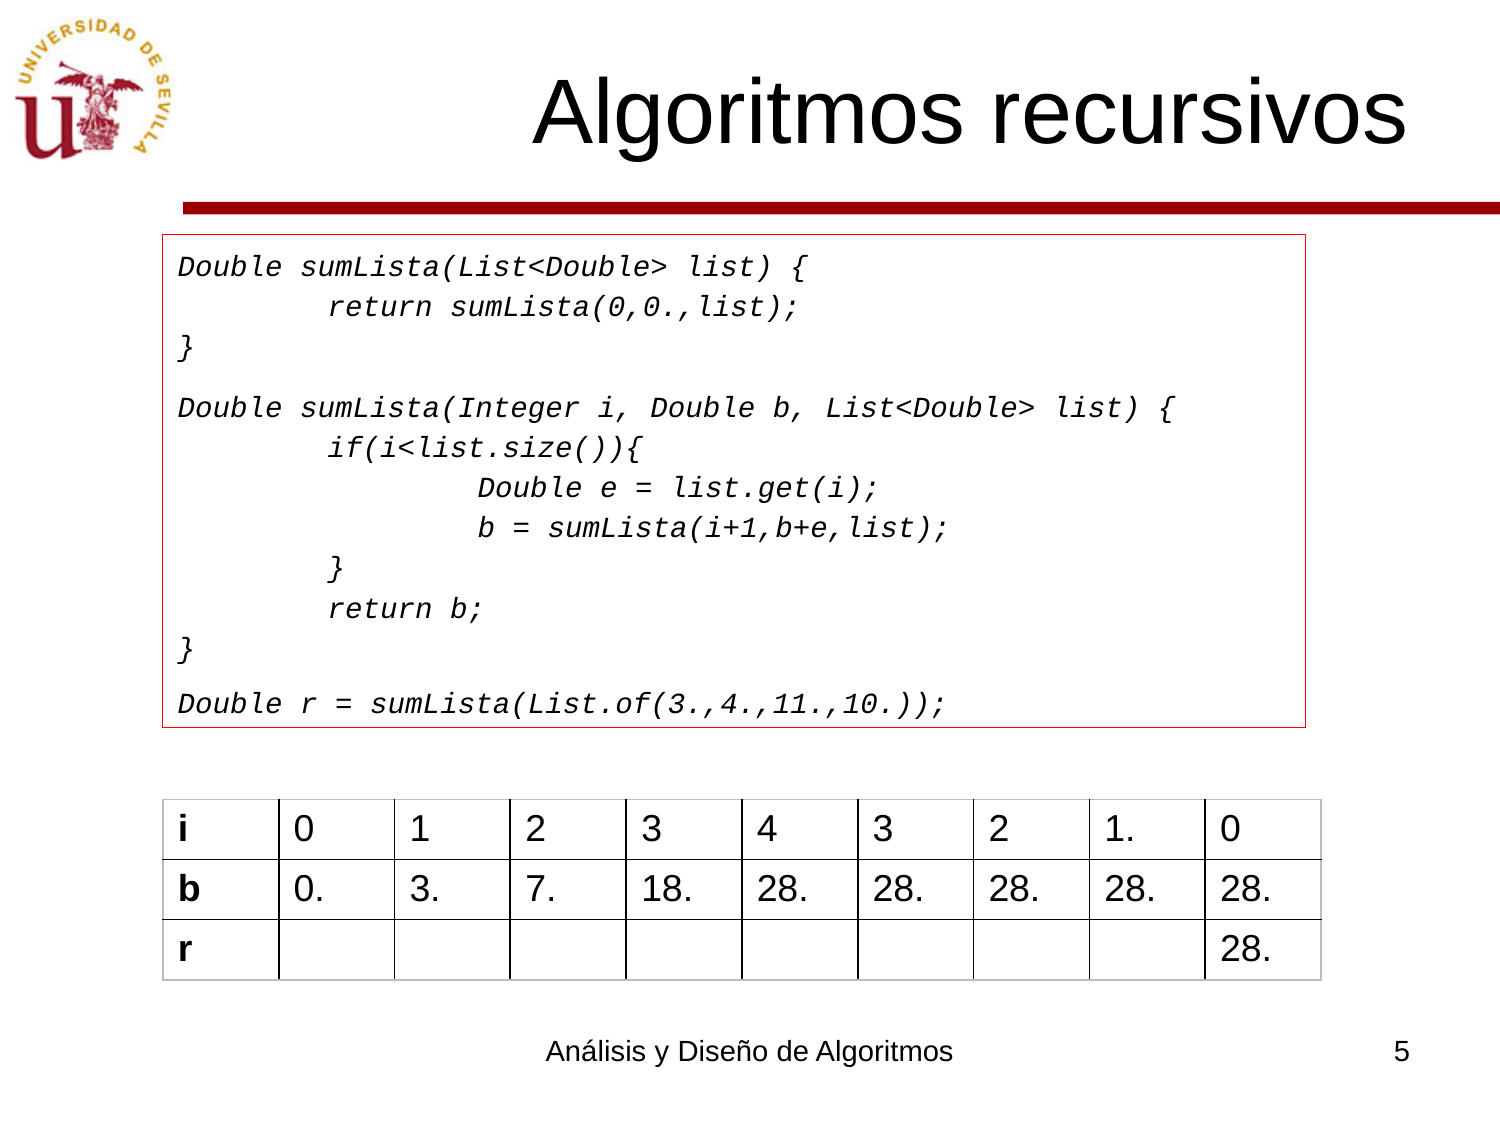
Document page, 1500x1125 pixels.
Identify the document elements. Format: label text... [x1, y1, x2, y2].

table_cell [280, 920, 394, 979]
table_cell [1090, 920, 1204, 979]
table_header 2 [511, 800, 625, 859]
table_header 3 [859, 800, 973, 859]
title Algoritmos recursivos [253, 31, 1425, 183]
table_cell b [164, 860, 278, 919]
table_header 4 [743, 800, 857, 859]
table_cell 28. [859, 860, 973, 919]
table_header 1 [395, 800, 509, 859]
table_cell [511, 920, 625, 979]
table_header 0 [1206, 800, 1320, 859]
table_cell 28. [743, 860, 857, 919]
text_box Double sumLista(List<Double> list) { return sumLista(0,0.,list); } Double sumLista(Integer i, Double b, List<Double> list) { if(i<list.size()){ Double e = list.get(i); b = sumLista(i+1,b+e,list); } return b; } Double r = sumLista(List.of(3.,4.,11.,10.)); [162, 234, 1306, 728]
table_cell 28. [1206, 920, 1320, 979]
table_cell 28. [1206, 860, 1320, 919]
footer Análisis y Diseño de Algoritmos [512, 1024, 988, 1103]
table_cell 7. [511, 860, 625, 919]
table_cell 0. [280, 860, 394, 919]
table_header 2 [974, 800, 1089, 859]
table_cell [395, 920, 509, 979]
table_header 3 [627, 800, 741, 859]
table_cell 28. [1090, 860, 1204, 919]
table_cell [859, 920, 973, 979]
table_cell 28. [974, 860, 1089, 919]
slide_number 5 [1074, 1024, 1426, 1103]
table_cell r [164, 920, 278, 979]
picture [14, 16, 172, 161]
table_cell 3. [395, 860, 509, 919]
table_cell 18. [627, 860, 741, 919]
table_header 0 [280, 800, 394, 859]
table_header i [164, 800, 278, 859]
table_cell [743, 920, 857, 979]
table_cell [627, 920, 741, 979]
table_header 1. [1090, 800, 1204, 859]
table_cell [974, 920, 1089, 979]
